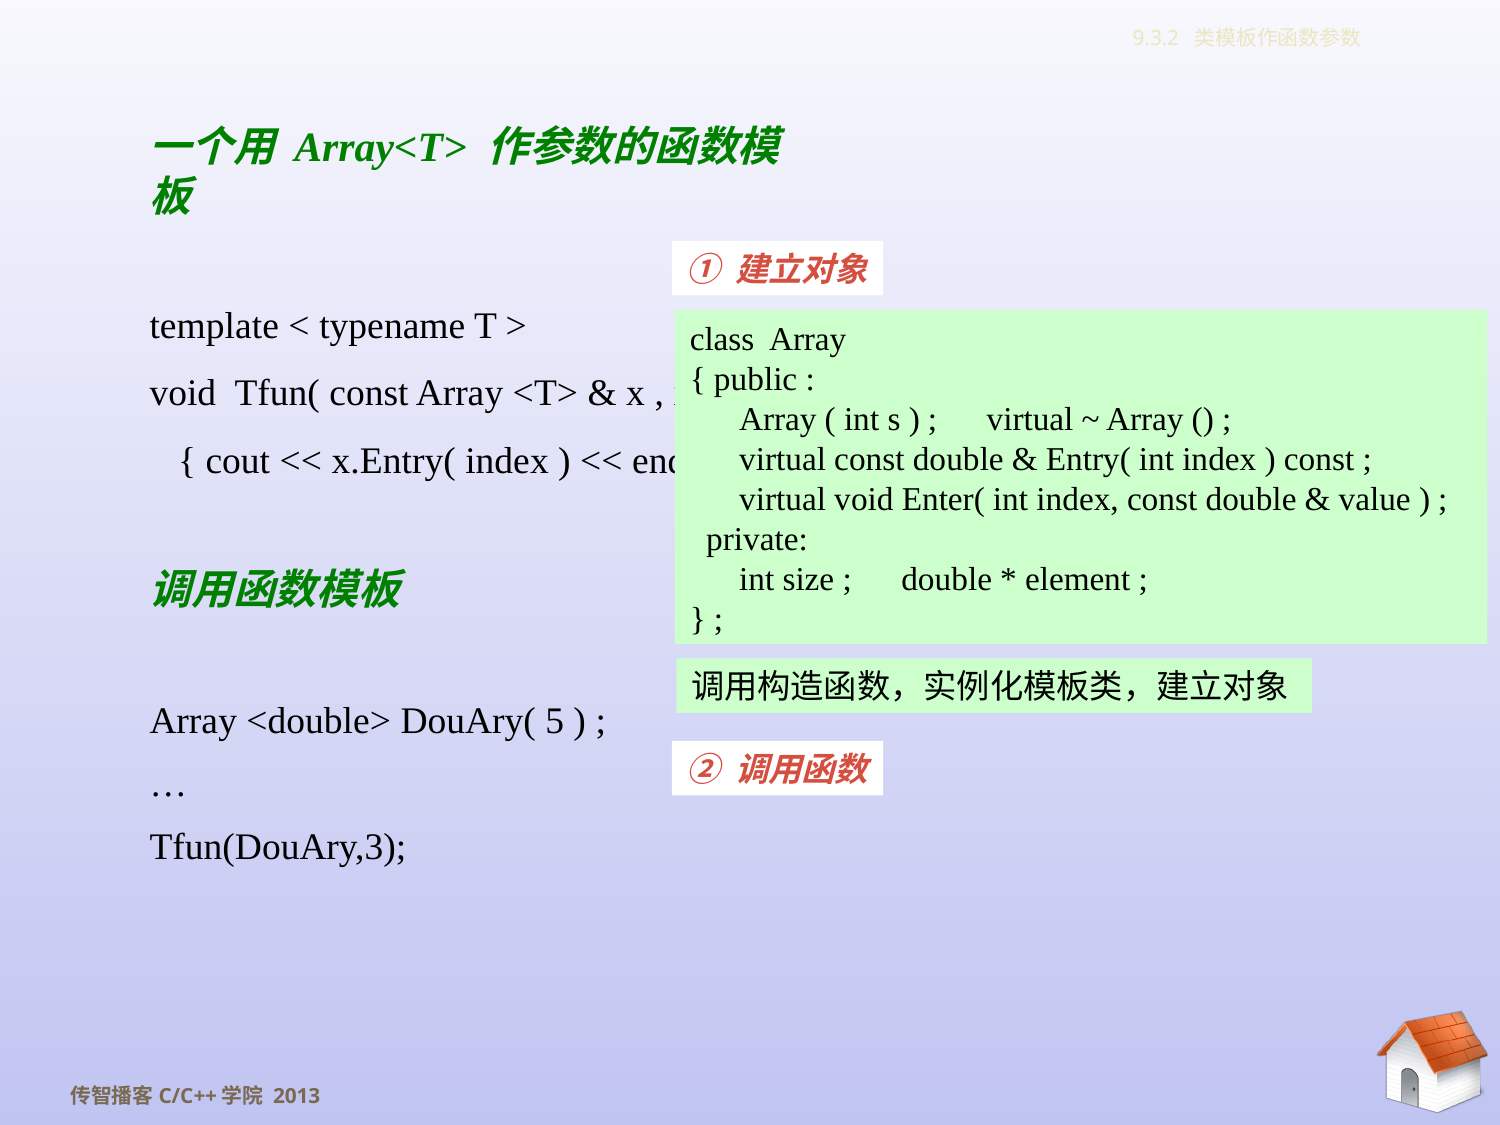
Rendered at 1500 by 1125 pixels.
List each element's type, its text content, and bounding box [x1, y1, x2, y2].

text_box 调用构造函数，实例化模板类，建立对象 [676, 658, 1313, 713]
text_box 一个用 Array<T> 作参数的函数模板 [134, 112, 823, 228]
title 9.3.2 类模板作函数参数 [999, 12, 1494, 63]
text_box template < typename T > void Tfun( const Array <T> & x , int index ) { cout << x.Entry( index ) << endl ; } [134, 270, 888, 489]
text_box Array <double> DouAry( 5 ) ; … Tfun(DouAry,3); [134, 670, 675, 875]
text_box class Array { public : Array ( int s ) ; virtual ~ Array () ; virtual const double & Entry( int index ) const ; virtual void Enter( int index, const double & value ) ; private: int size ; double * element ; } ; [674, 309, 1488, 644]
text_box ① 建立对象 [671, 240, 884, 296]
text_box ② 调用函数 [671, 740, 884, 796]
text_box 调用函数模板 [134, 555, 674, 621]
picture [1375, 999, 1488, 1124]
